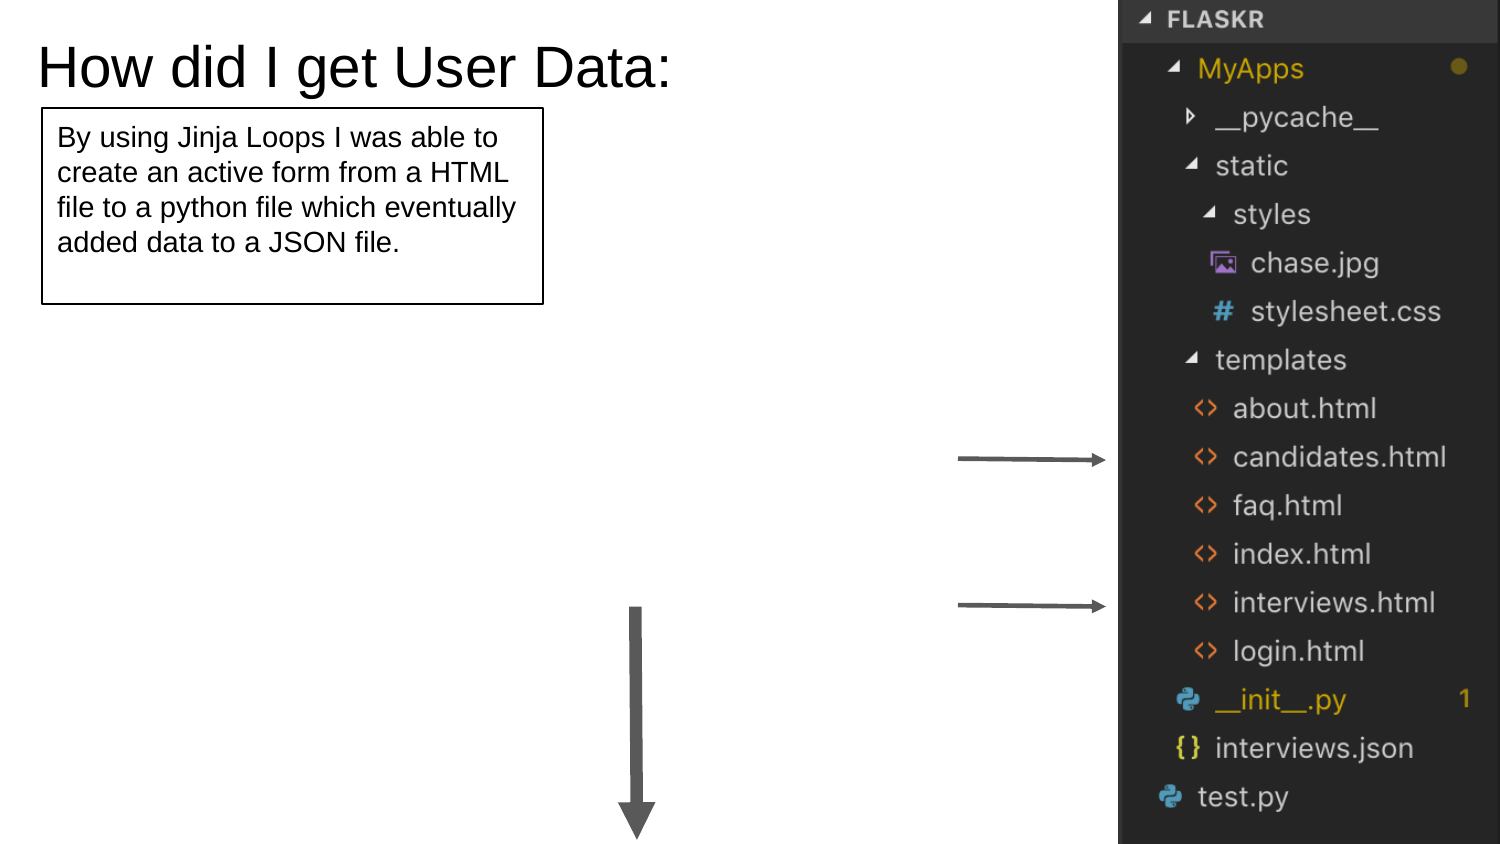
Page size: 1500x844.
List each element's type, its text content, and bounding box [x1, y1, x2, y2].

text_box By using Jinja Loops I was able to create an active form from a HTML file to a python file which eventually added data to a JSON file. [41, 108, 543, 305]
title How did I get User Data: [22, 14, 770, 109]
picture [1118, 0, 1500, 844]
